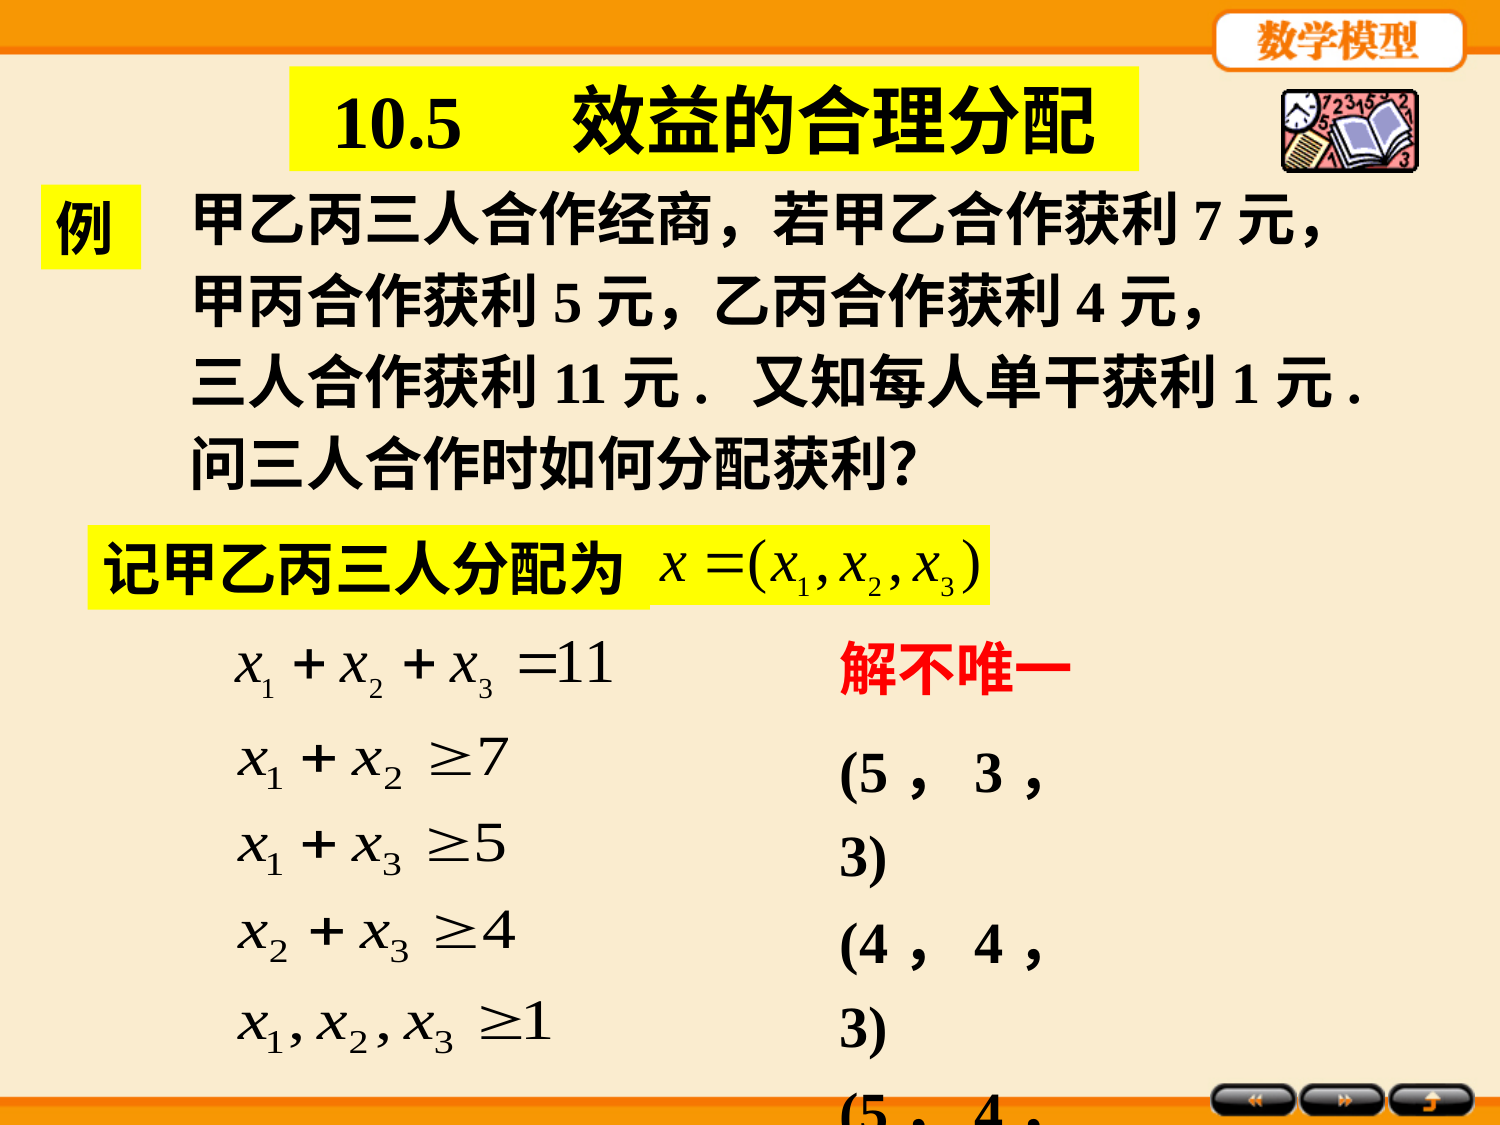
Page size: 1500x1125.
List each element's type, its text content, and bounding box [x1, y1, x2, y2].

text_box 例 [41, 184, 142, 270]
text_box 甲乙丙三人合作经商，若甲乙合作获利7元， 甲丙合作获利5元，乙丙合作获利4元， 三人合作获利11元. 又知每人单干获利1元. 问三人合作时如何分配获利？ [174, 174, 1353, 505]
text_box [1281, 89, 1420, 173]
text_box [224, 624, 622, 708]
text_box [224, 981, 563, 1069]
text_box (5，3，3) (4，4，3) (5，4，2) …… [825, 712, 1100, 1125]
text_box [224, 719, 526, 976]
text_box 10.5 效益的合理分配 [289, 66, 1140, 172]
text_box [87, 524, 990, 611]
picture [0, 0, 1500, 1125]
text_box 解不唯一 [825, 624, 1100, 710]
